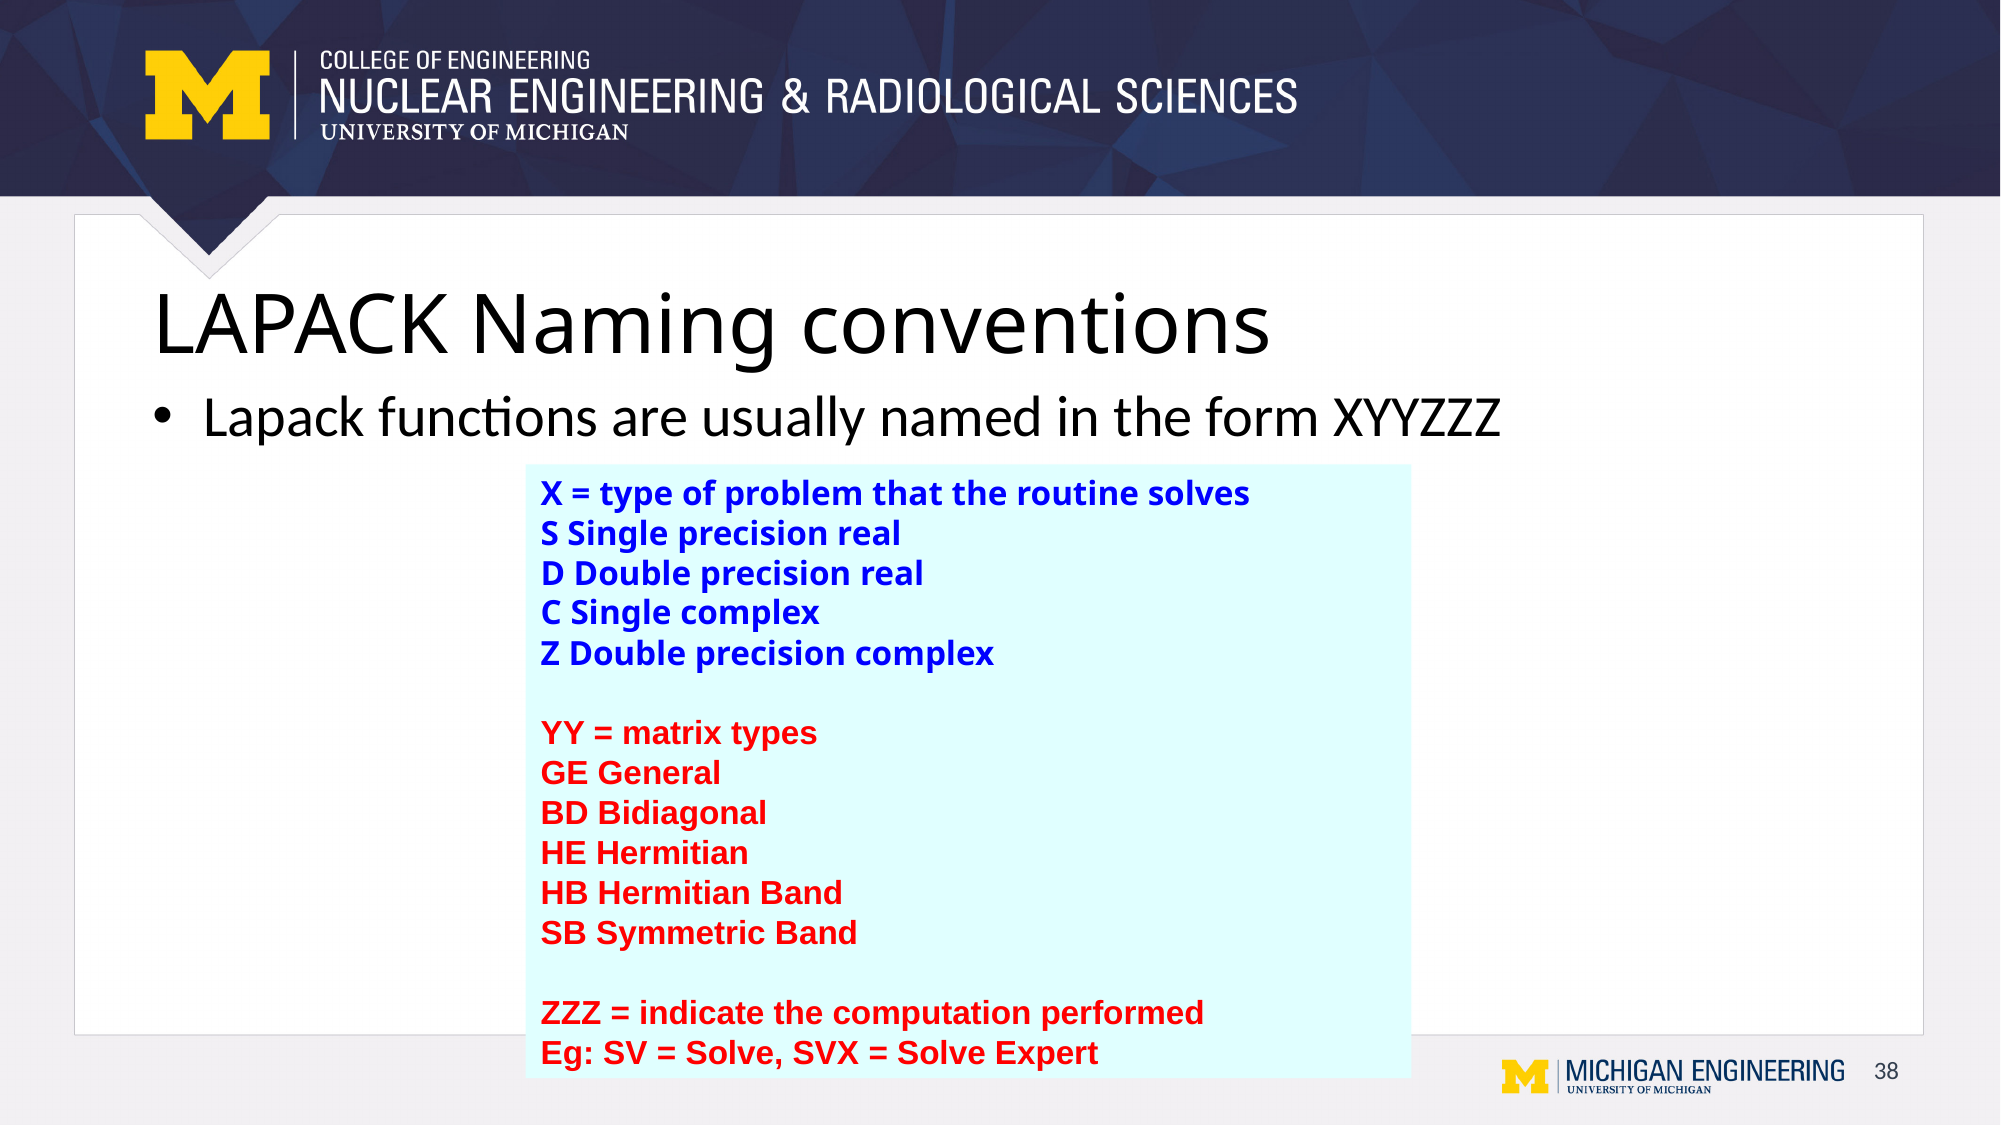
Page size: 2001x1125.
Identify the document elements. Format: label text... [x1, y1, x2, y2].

picture [0, 0, 2001, 1125]
list Lapack functions are usually named in the form XYYZZZ [137, 378, 1863, 1034]
title LAPACK Naming conventions [137, 273, 1863, 378]
text_box X = type of problem that the routine solves S Single precision real D Double precision real C Single complex Z Double precision complex YY = matrix types GE General BD Bidiagonal HE Hermitian HB Hermitian Band SB Symmetric Band ZZZ = indicate the computation performed Eg: SV = Solve, SVX = Solve Expert [525, 464, 1412, 1079]
